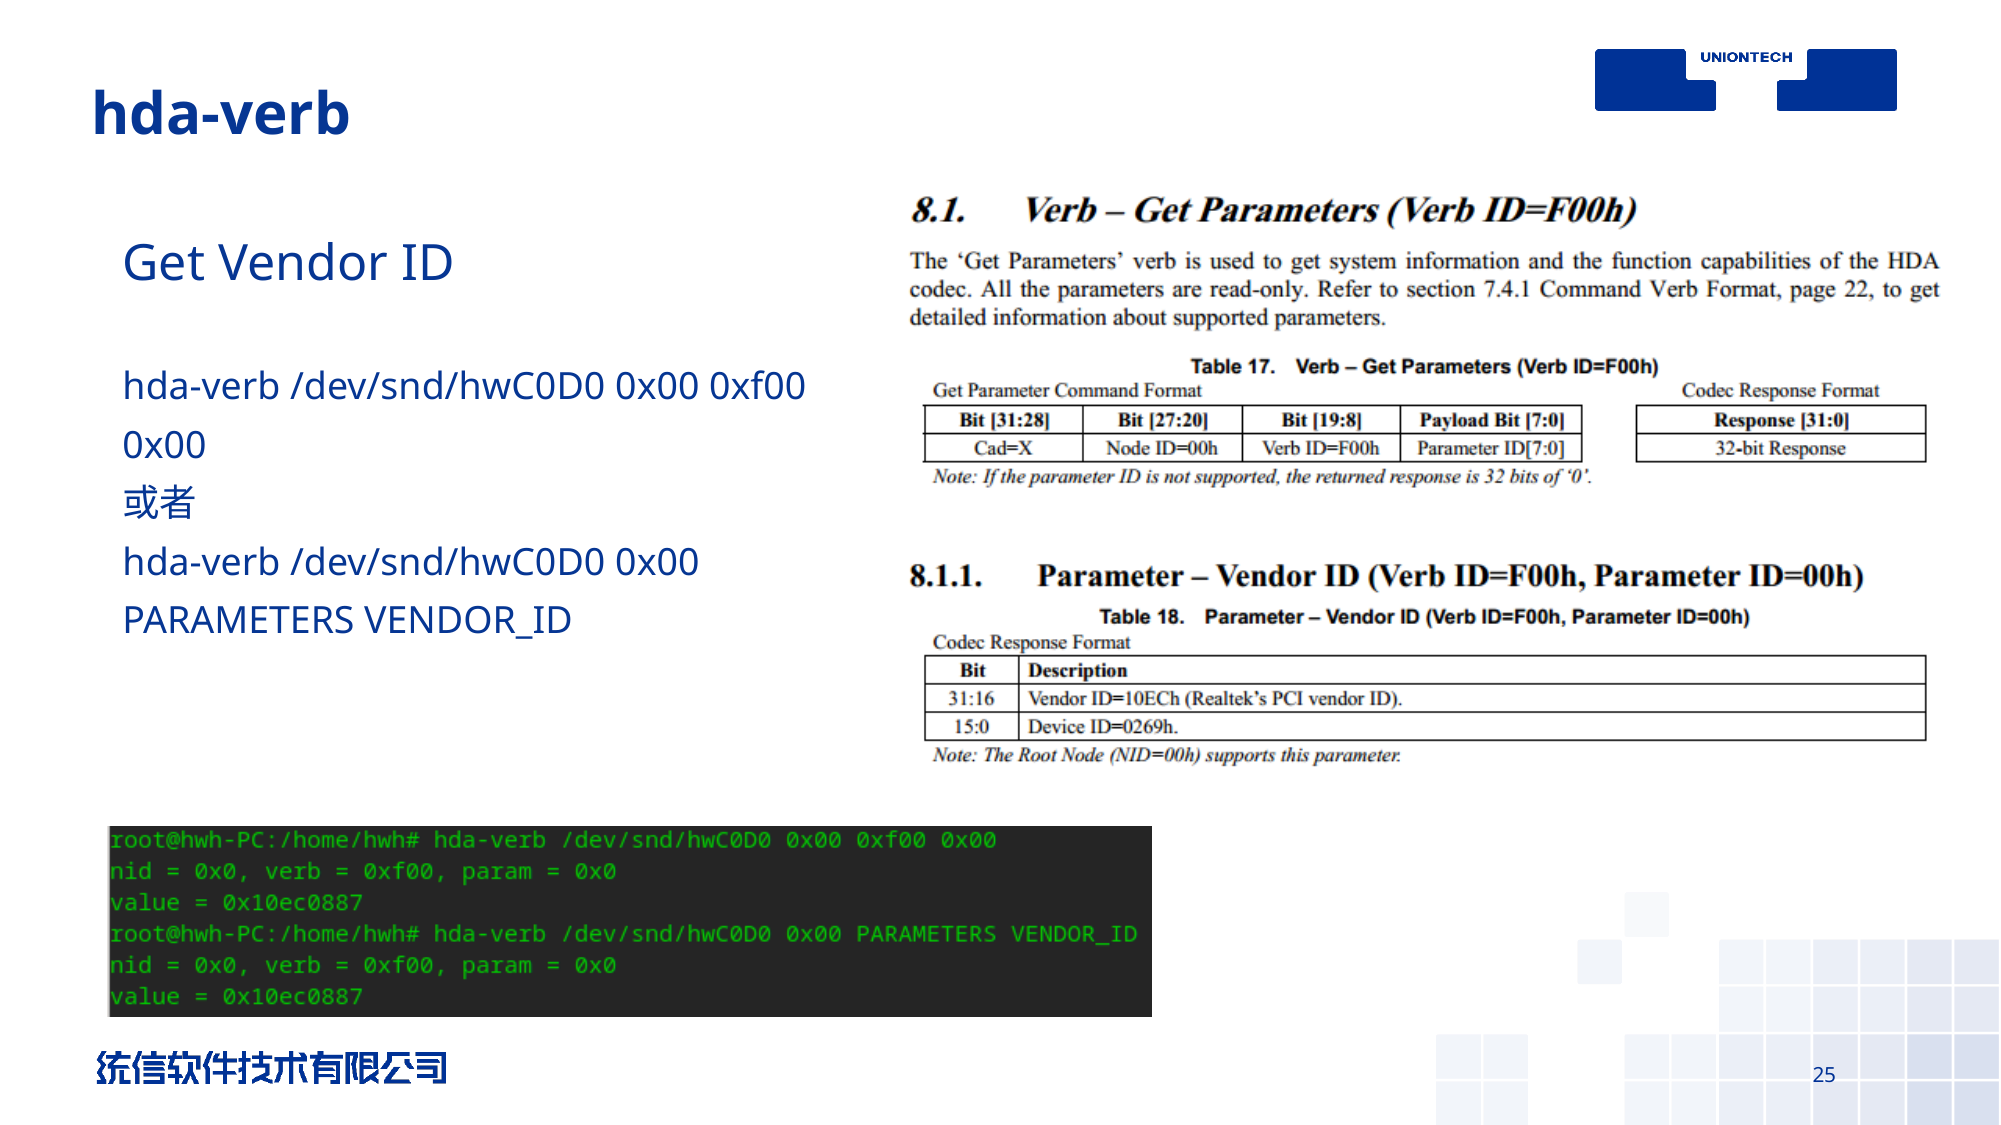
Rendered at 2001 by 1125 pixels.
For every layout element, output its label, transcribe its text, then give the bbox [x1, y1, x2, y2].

title hda-verb [76, 83, 1239, 148]
picture [107, 826, 1152, 1017]
picture [1595, 49, 1897, 111]
picture [1436, 892, 2000, 1125]
picture [96, 1051, 446, 1084]
picture [887, 189, 1955, 771]
text_box Get Vendor ID hda-verb /dev/snd/hwC0D0 0x00 0xf00 0x00 或者 hda-verb /dev/snd/hwC0D0 0x00 PARAMETERS VENDOR_ID [107, 205, 887, 708]
